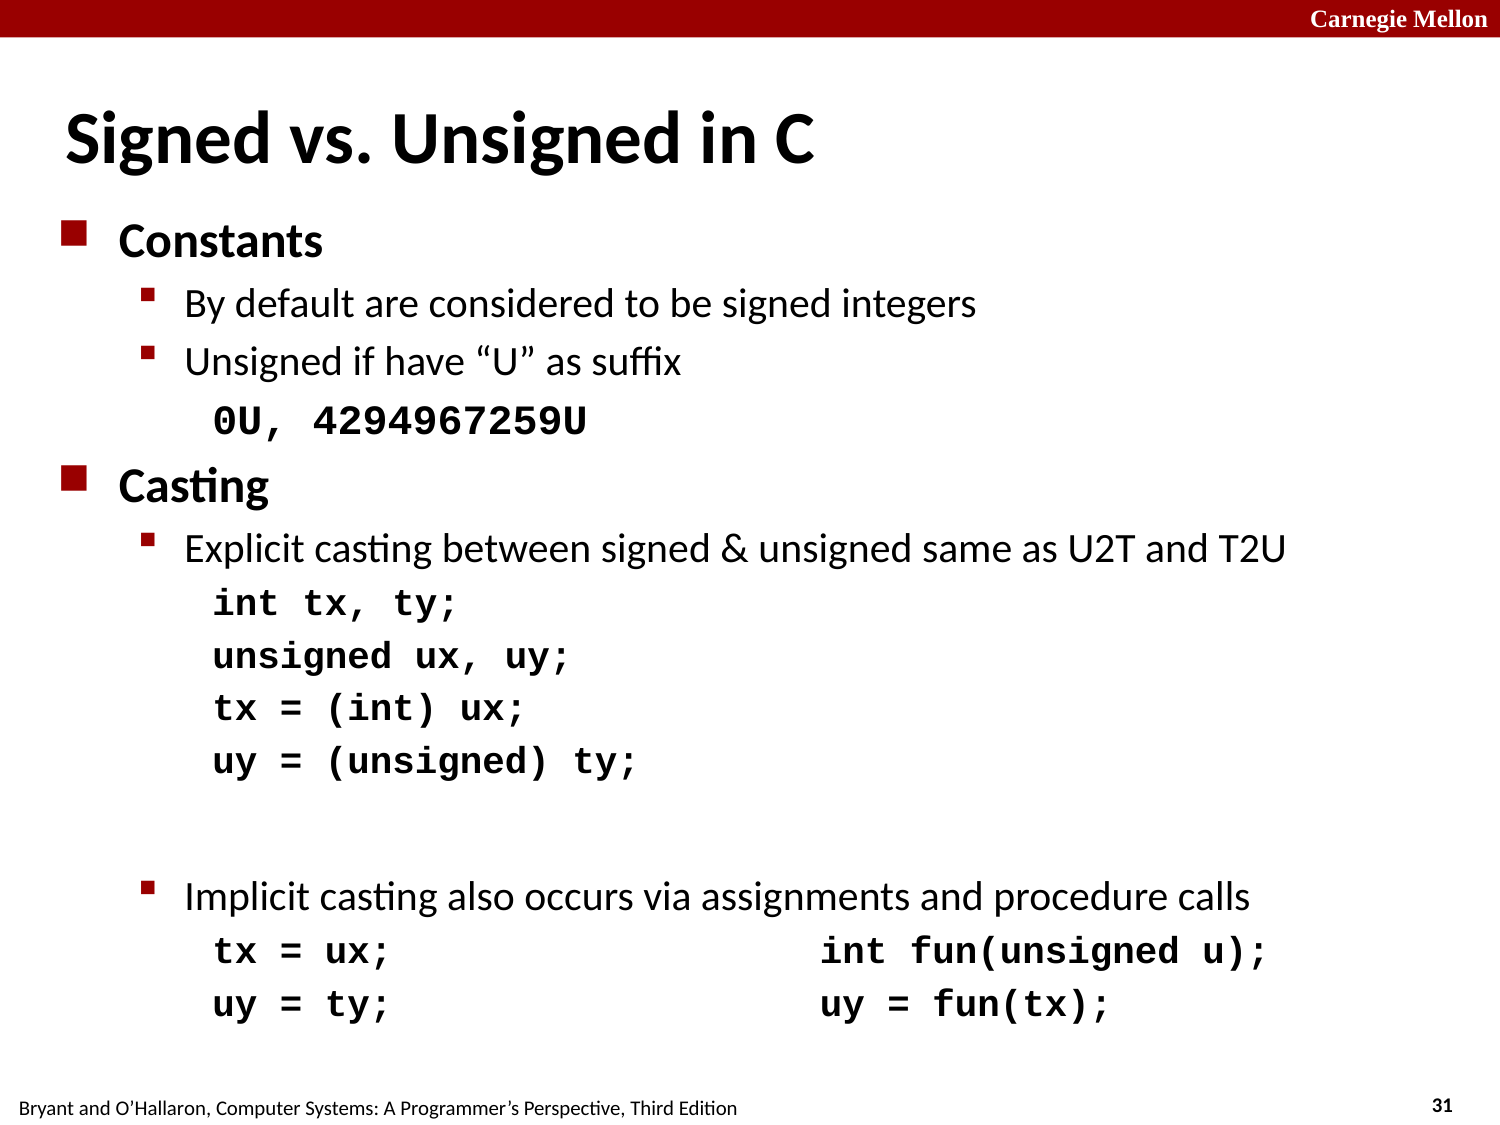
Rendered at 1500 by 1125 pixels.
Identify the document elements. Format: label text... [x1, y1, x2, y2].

list Constants By default are considered to be signed integers Unsigned if have “U” as suffix 0U, 4294967259U Casting Explicit casting between signed & unsigned same as U2T and T2U int tx, ty; unsigned ux, uy; tx = (int) ux; uy = (unsigned) ty; Implicit casting also occurs via assignments and procedure calls tx = ux; int fun(unsigned u); uy = ty; uy = fun(tx); [47, 199, 1500, 1058]
title Signed vs. Unsigned in C [49, 87, 1252, 179]
